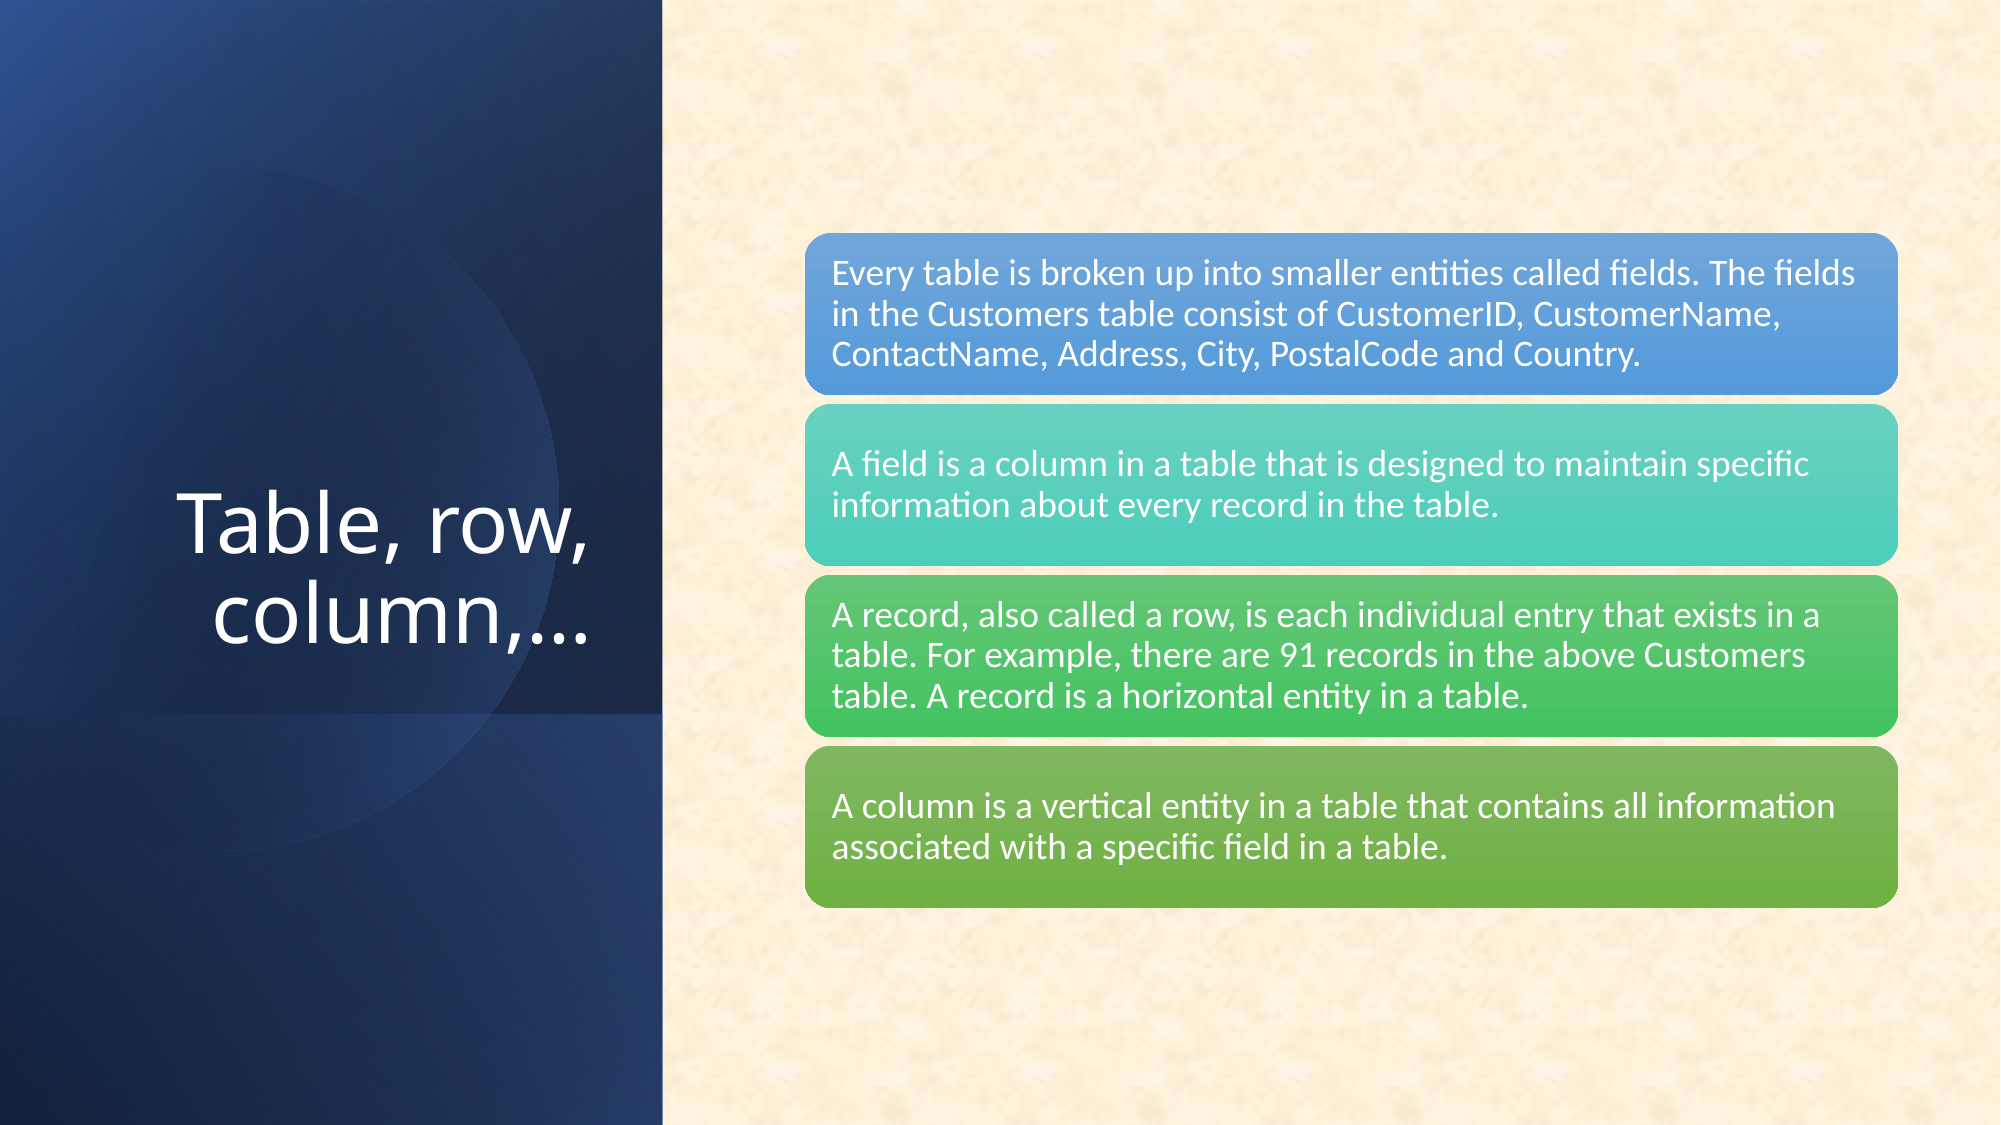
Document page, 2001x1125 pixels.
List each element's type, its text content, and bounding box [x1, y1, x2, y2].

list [804, 123, 1899, 1018]
title Table, row, column,… [96, 276, 608, 670]
text_box [0, 0, 663, 1125]
text_box [663, 0, 2000, 1125]
